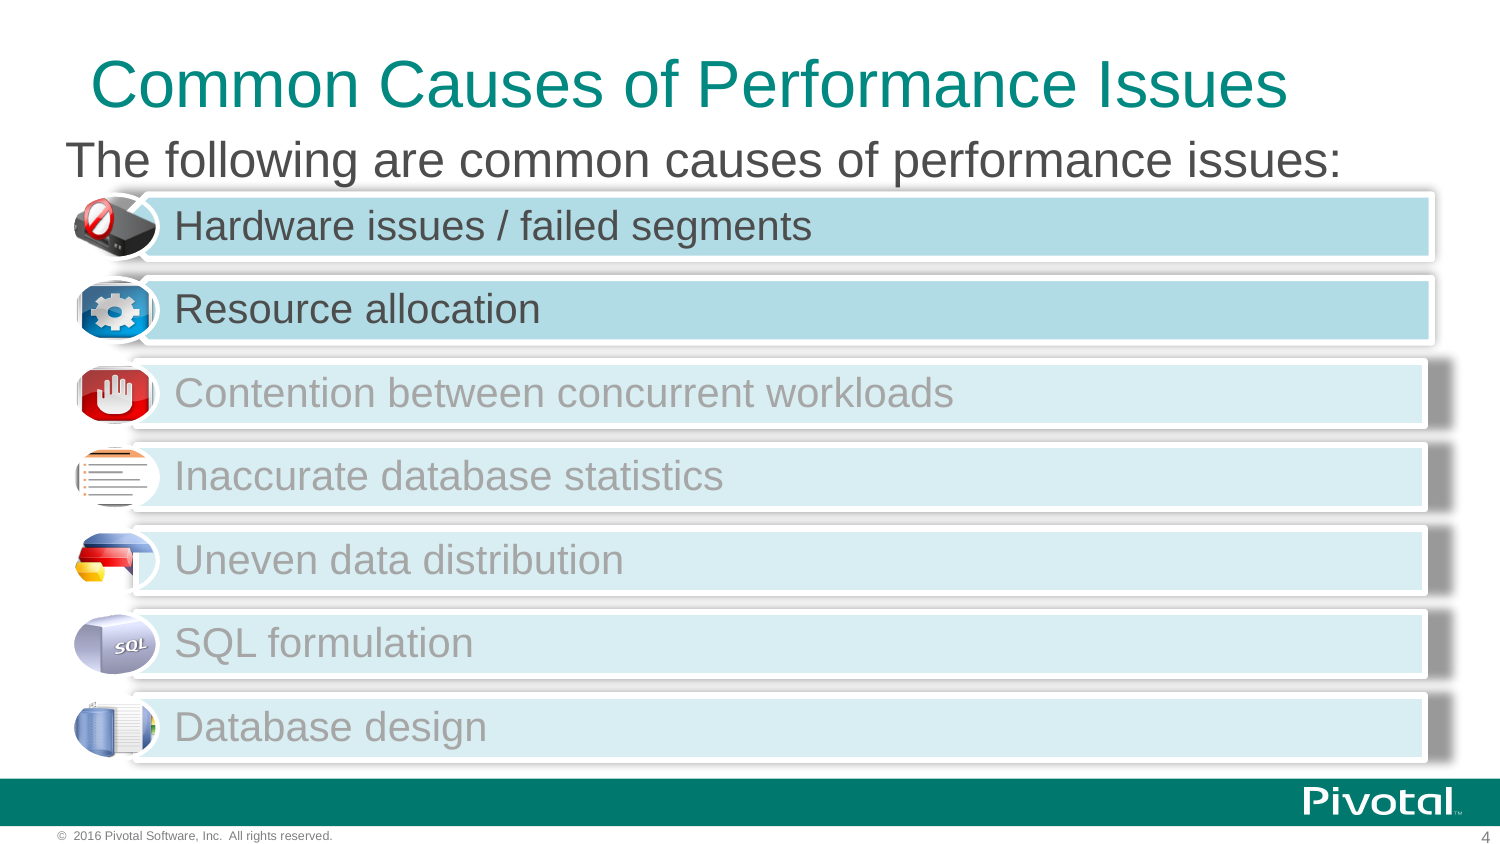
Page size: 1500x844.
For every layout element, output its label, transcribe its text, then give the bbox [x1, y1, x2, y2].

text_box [71, 194, 1433, 761]
list The following are common causes of performance issues: [50, 119, 1438, 757]
picture [1304, 787, 1462, 815]
title Common Causes of Performance Issues [75, 33, 1425, 119]
